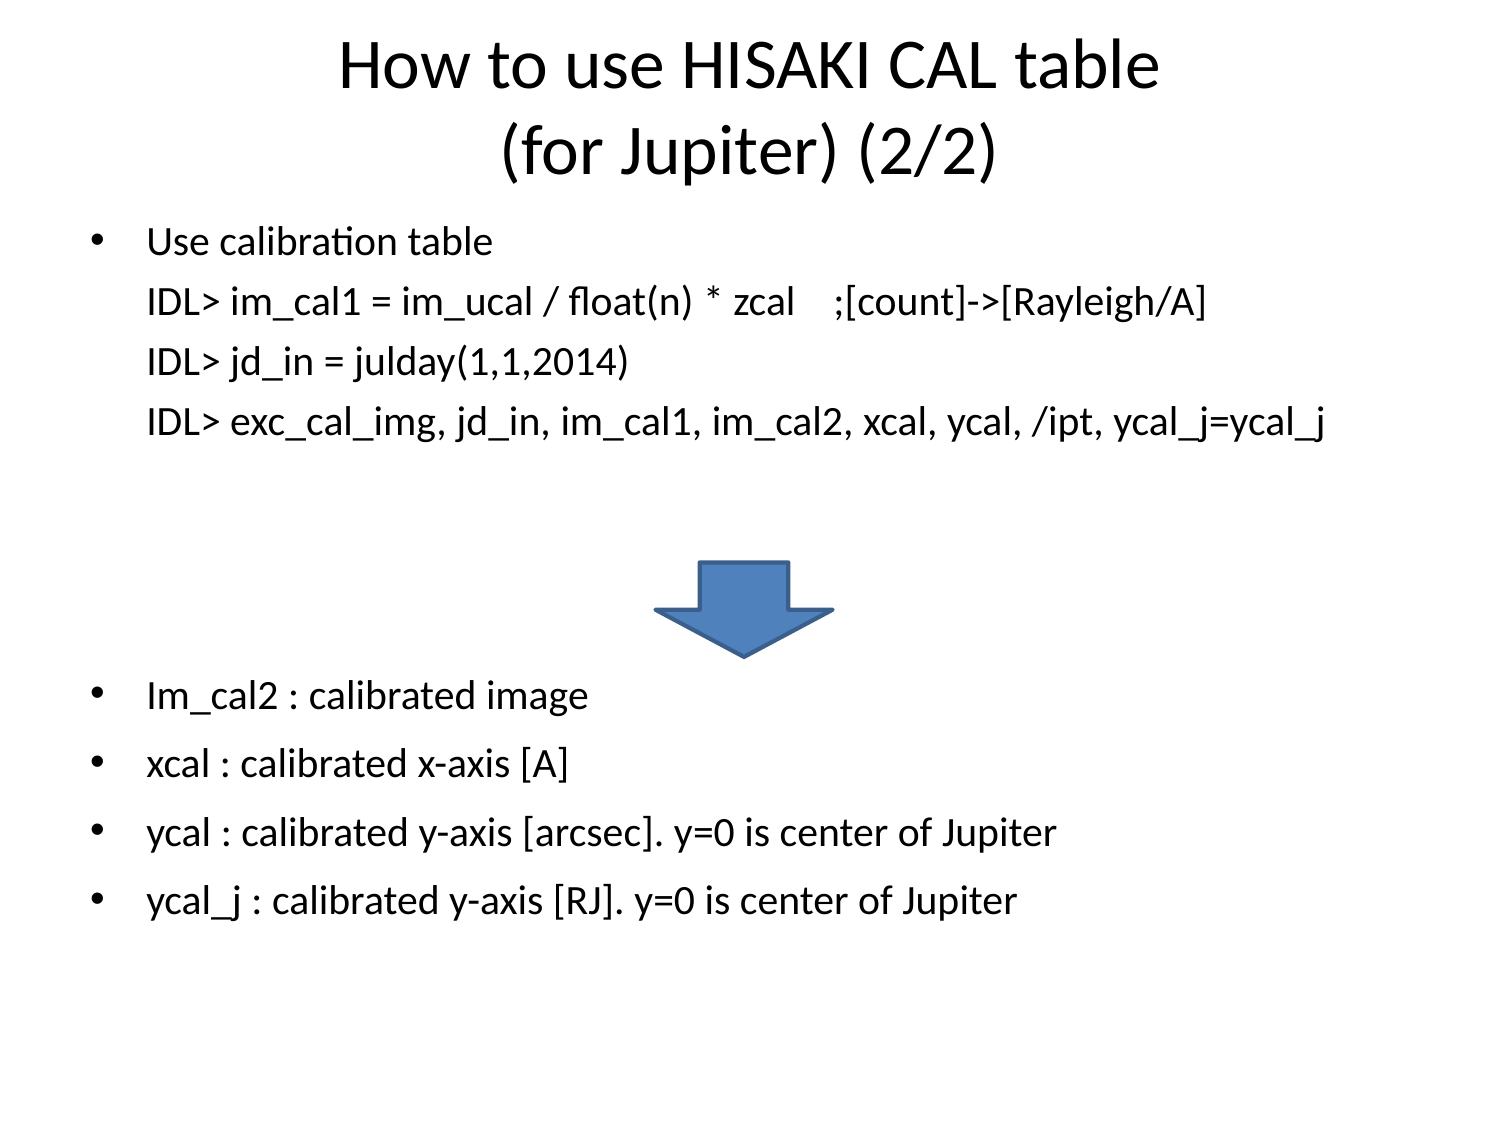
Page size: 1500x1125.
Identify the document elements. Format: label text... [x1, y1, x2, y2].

title How to use HISAKI CAL table (for Jupiter) (2/2) [75, 8, 1425, 196]
text_box [653, 560, 835, 659]
list Use calibration table IDL> im_cal1 = im_ucal / float(n) * zcal ;[count]->[Rayleigh/A] IDL> jd_in = julday(1,1,2014) IDL> exc_cal_img, jd_in, im_cal1, im_cal2, xcal, ycal, /ipt, ycal_j=ycal_j Im_cal2 : calibrated image xcal : calibrated x-axis [A] ycal : calibrated y-axis [arcsec]. y=0 is center of Jupiter ycal_j : calibrated y-axis [RJ]. y=0 is center of Jupiter [75, 196, 1483, 1012]
